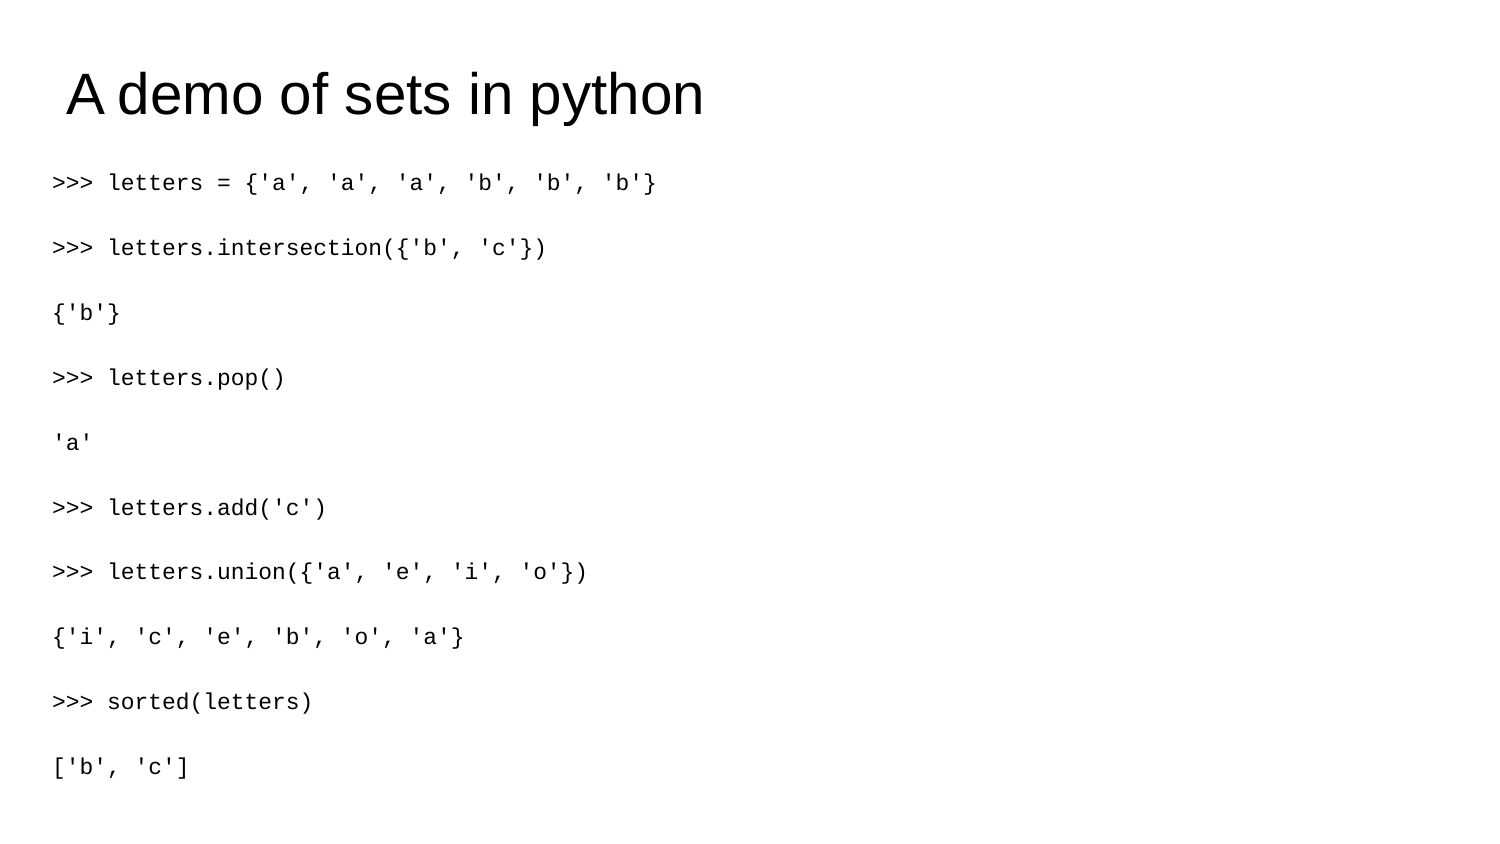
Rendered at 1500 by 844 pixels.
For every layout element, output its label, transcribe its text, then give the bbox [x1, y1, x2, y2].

title A demo of sets in python [51, 41, 1449, 136]
list >>> letters = {'a', 'a', 'a', 'b', 'b', 'b'} >>> letters.intersection({'b', 'c'}) {'b'} >>> letters.pop() 'a' >>> letters.add('c') >>> letters.union({'a', 'e', 'i', 'o'}) {'i', 'c', 'e', 'b', 'o', 'a'} >>> sorted(letters) ['b', 'c'] [37, 148, 1463, 804]
